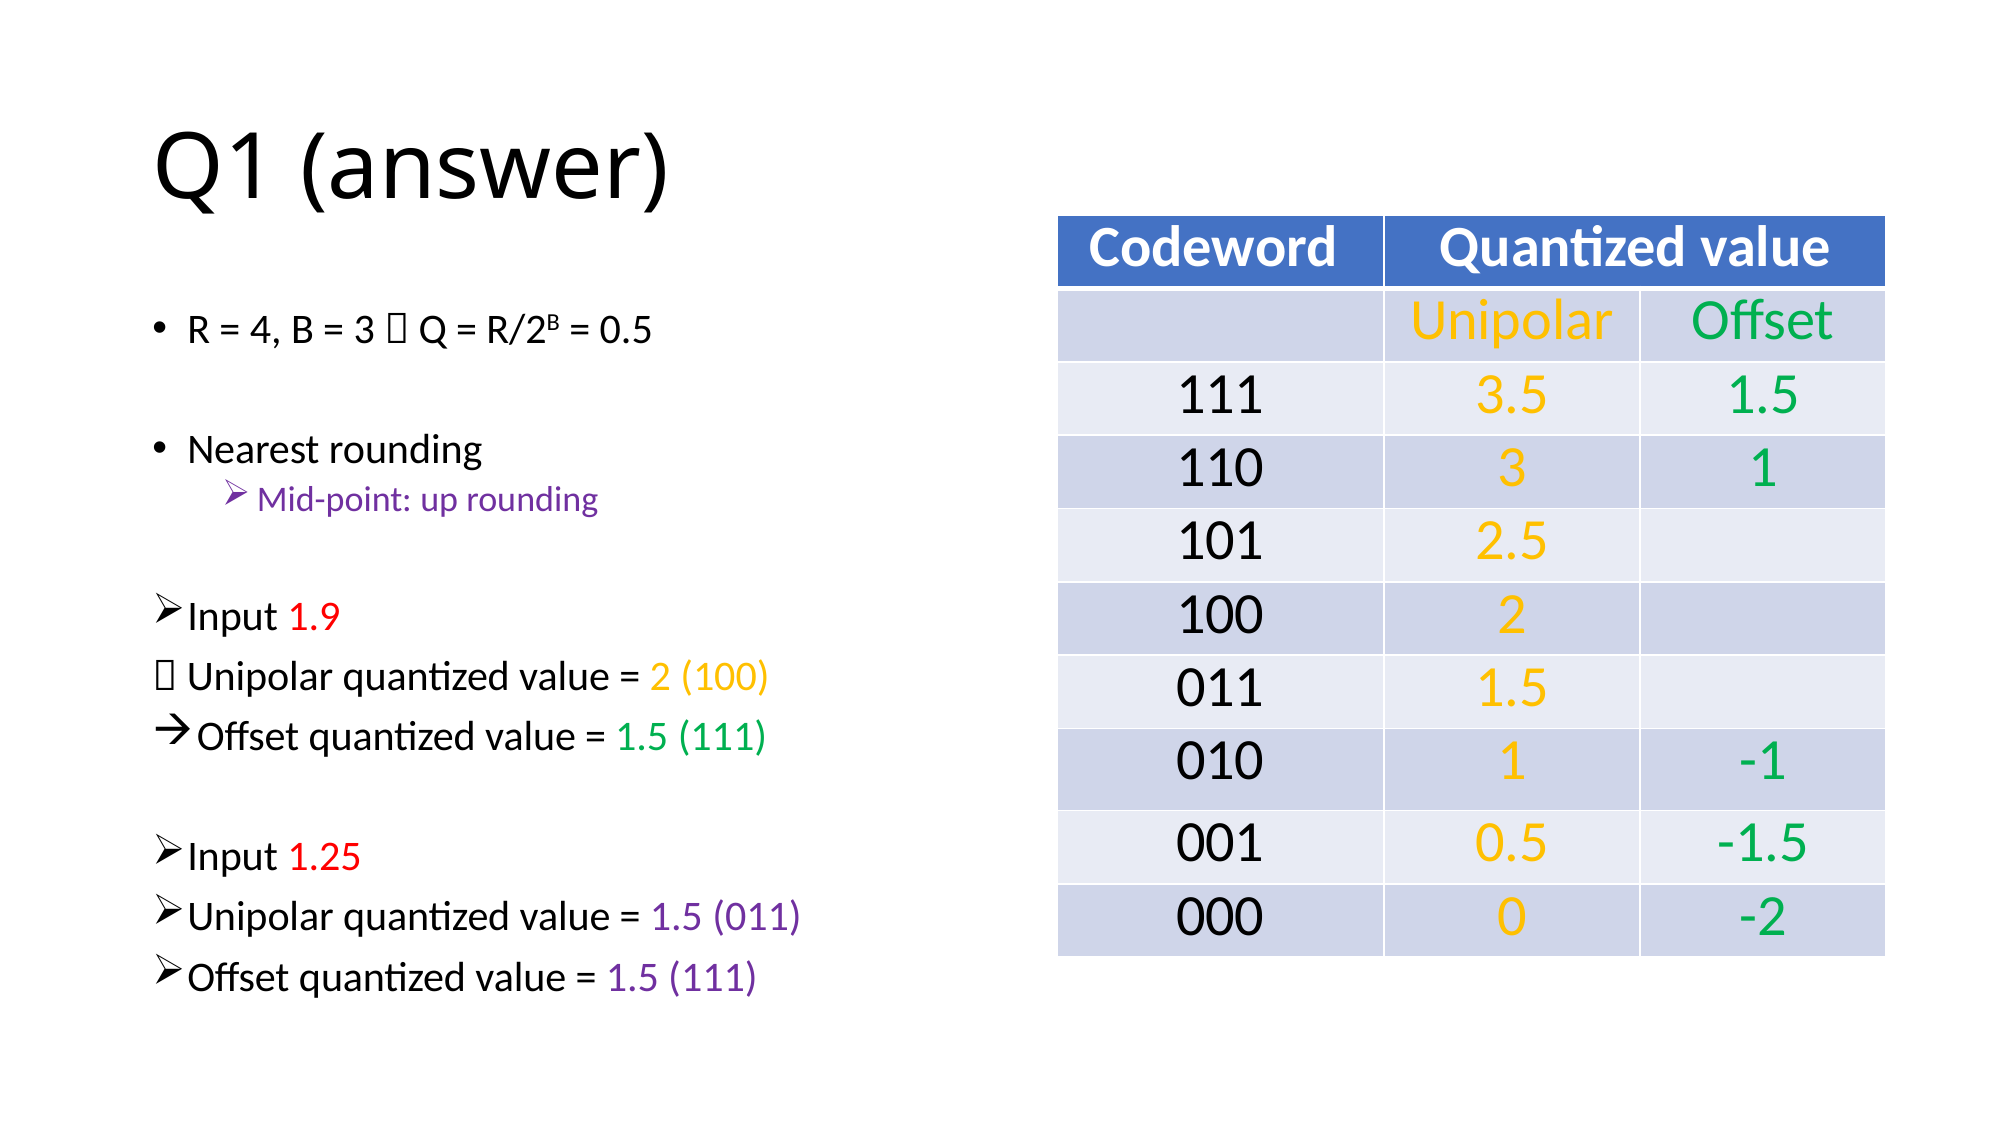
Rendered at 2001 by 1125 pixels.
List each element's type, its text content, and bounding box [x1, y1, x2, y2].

table_cell 1 [1385, 729, 1639, 810]
table_cell 2 [1385, 583, 1639, 654]
table_cell 3 [1385, 436, 1639, 508]
table_cell Unipolar [1385, 291, 1639, 361]
table_cell 0.5 [1385, 811, 1639, 883]
table_cell [1641, 509, 1885, 581]
table_cell [1058, 291, 1383, 361]
table_cell 0 [1385, 885, 1639, 956]
table_cell 1.5 [1641, 363, 1885, 434]
table_cell 010 [1058, 729, 1383, 810]
table_cell -2 [1641, 885, 1885, 956]
table_cell -1.5 [1641, 811, 1885, 883]
table_cell 000 [1058, 885, 1383, 956]
table_cell Offset [1641, 291, 1885, 361]
table_cell 101 [1058, 509, 1383, 581]
table_cell 100 [1058, 583, 1383, 654]
table_cell 011 [1058, 656, 1383, 728]
table_header Codeword [1058, 216, 1383, 286]
table_cell [1641, 583, 1885, 654]
list R = 4, B = 3  Q = R/2B = 0.5 Nearest rounding Mid-point: up rounding Input 1.9  Unipolar quantized value = 2 (100) Offset quantized value = 1.5 (111) Input 1.25 Unipolar quantized value = 1.5 (011) Offset quantized value = 1.5 (111) [137, 299, 1863, 1014]
table_cell 1.5 [1385, 656, 1639, 728]
title Q1 (answer) [137, 59, 1863, 278]
table_cell -1 [1641, 729, 1885, 810]
table_header Quantized value [1385, 216, 1885, 286]
table_cell 2.5 [1385, 509, 1639, 581]
table_cell 1 [1641, 436, 1885, 508]
table_cell 111 [1058, 363, 1383, 434]
table_cell [1641, 656, 1885, 728]
table_cell 001 [1058, 811, 1383, 883]
table_cell 3.5 [1385, 363, 1639, 434]
table_cell 110 [1058, 436, 1383, 508]
